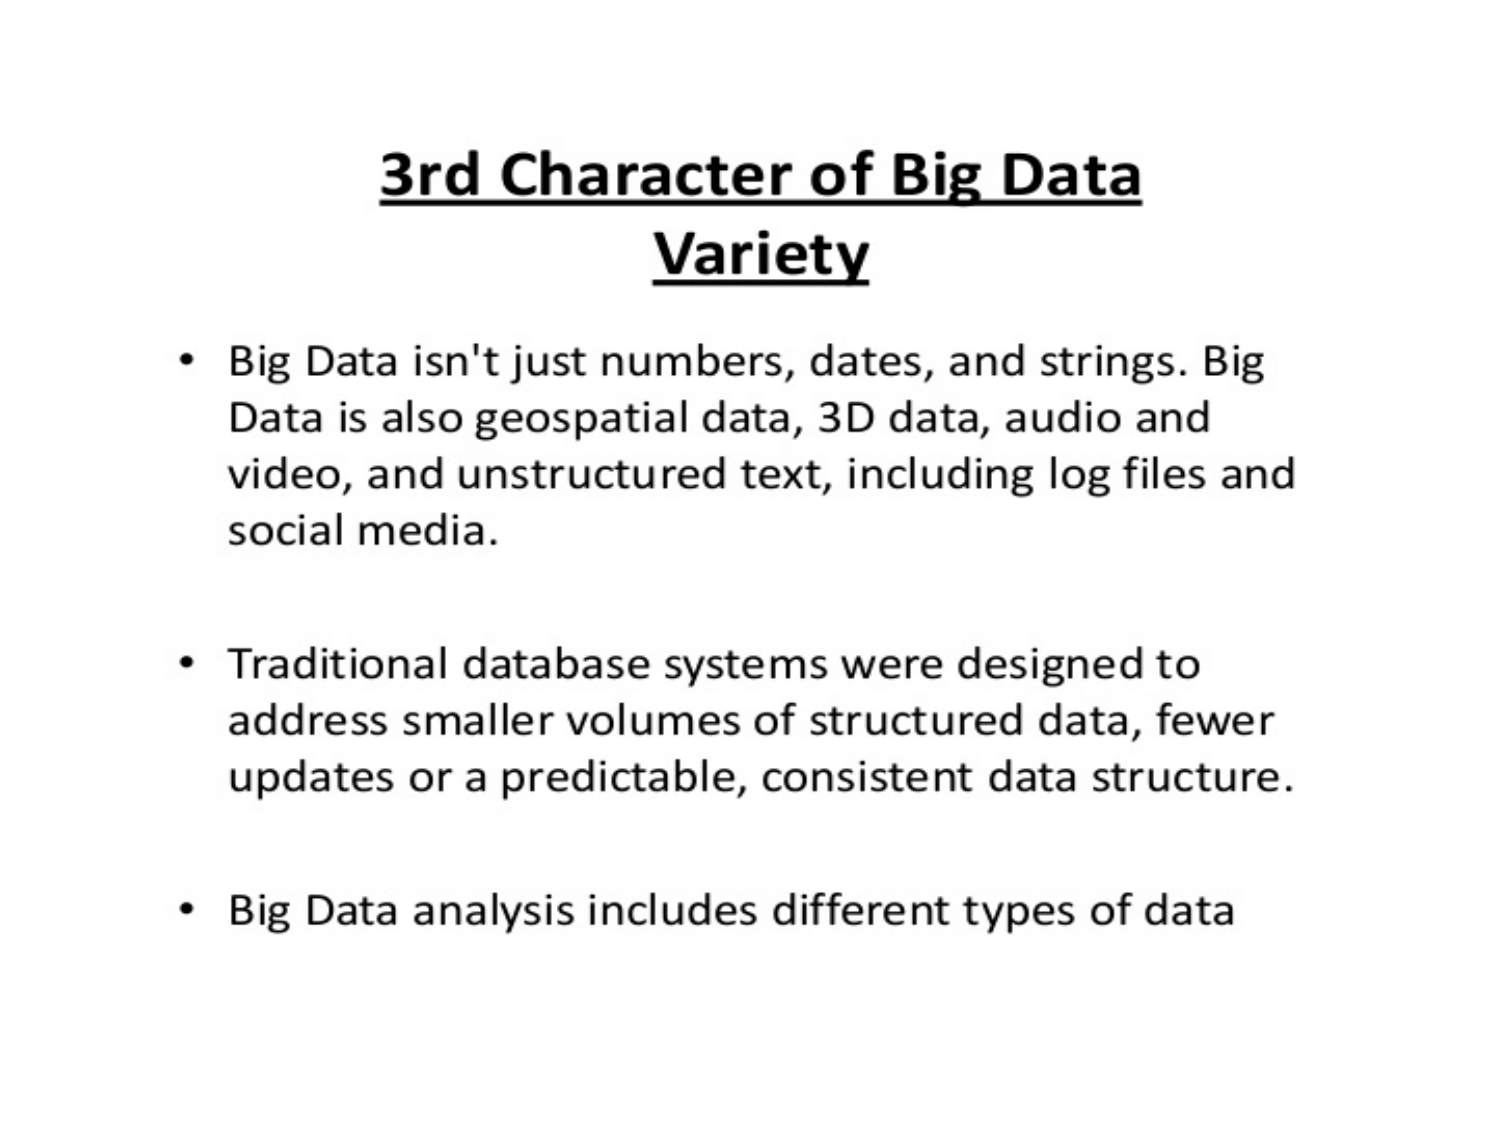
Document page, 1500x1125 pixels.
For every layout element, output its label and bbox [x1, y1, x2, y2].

picture [99, 137, 1424, 1038]
